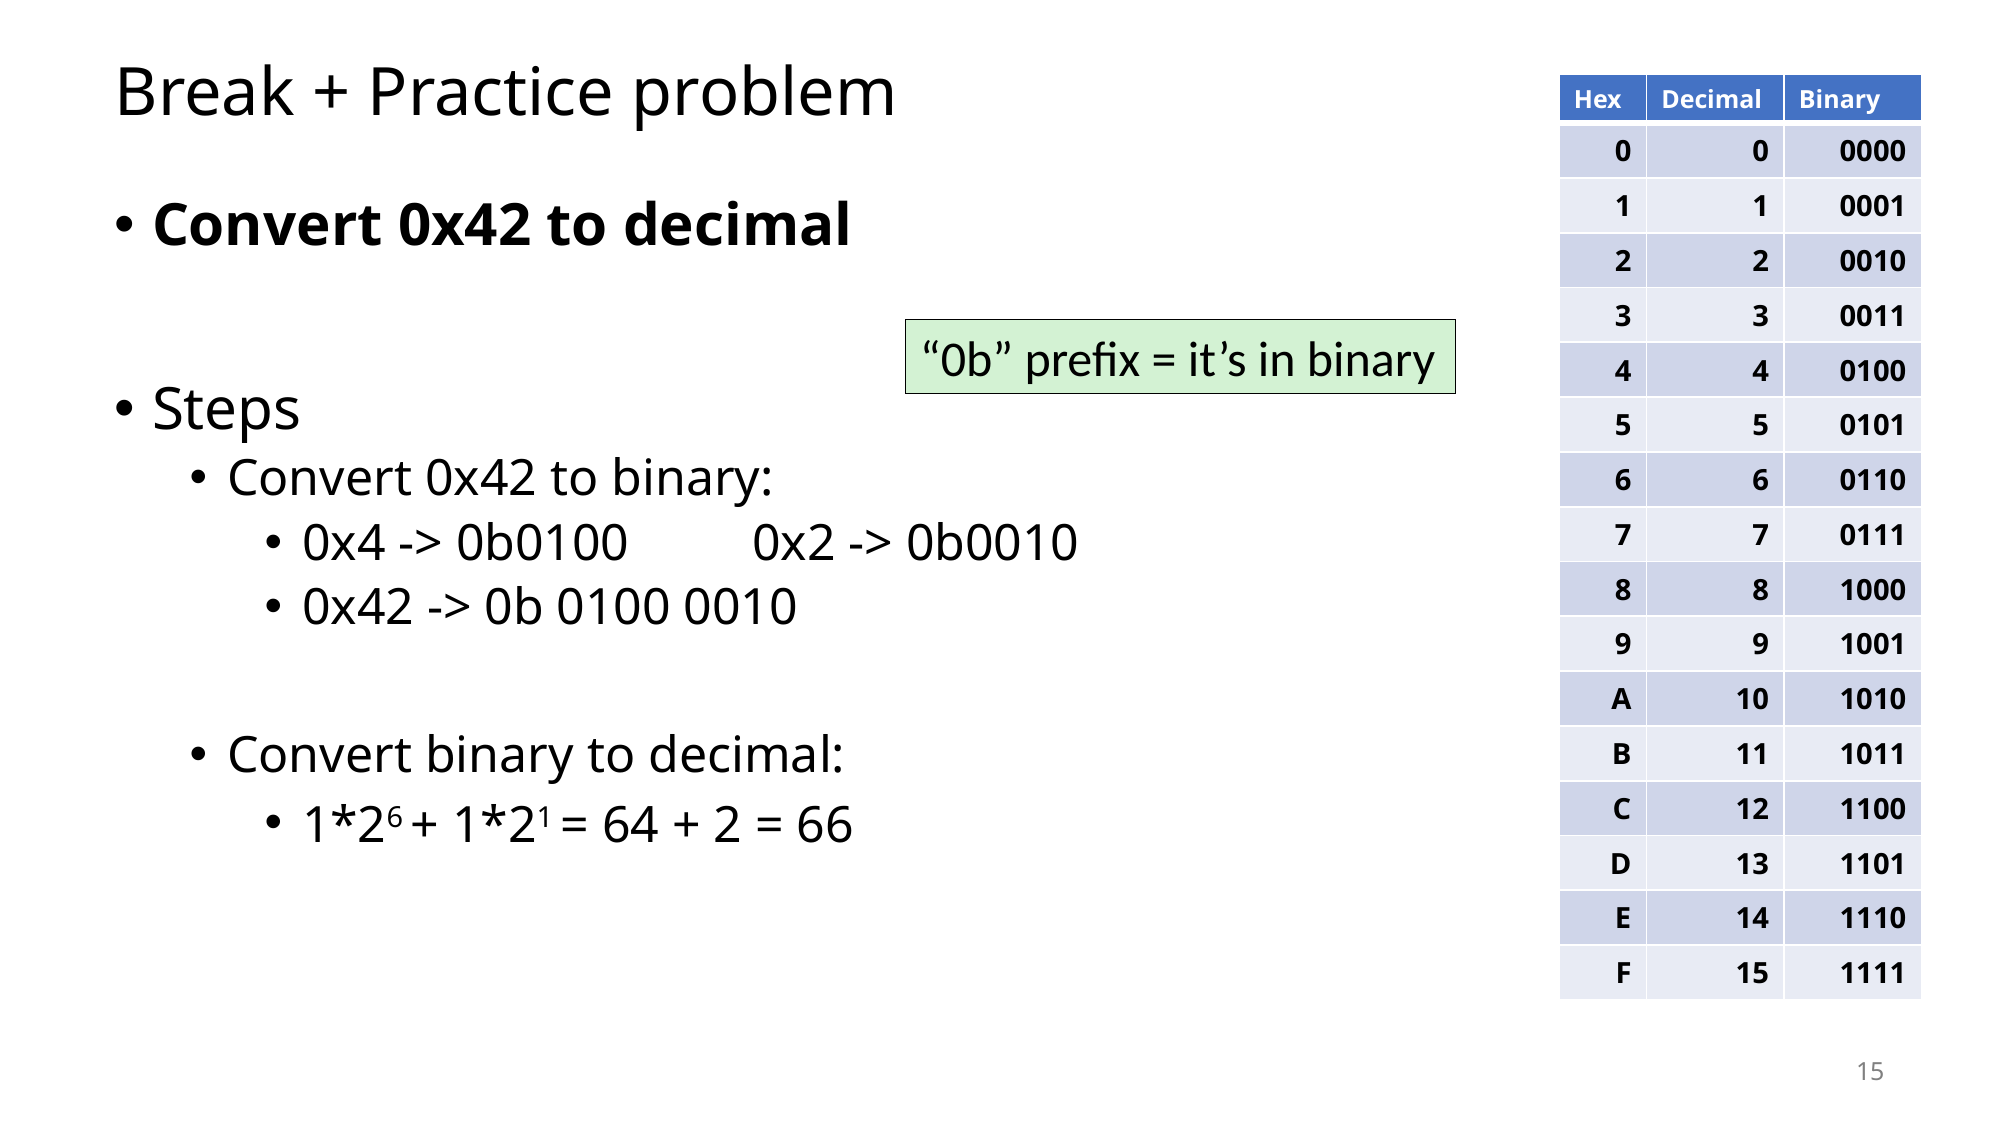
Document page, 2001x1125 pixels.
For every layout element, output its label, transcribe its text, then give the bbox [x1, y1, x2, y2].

table_cell D [1560, 836, 1646, 889]
table_cell 0011 [1785, 288, 1921, 341]
table_cell 1000 [1785, 562, 1921, 615]
table_cell 5 [1560, 398, 1646, 451]
table_cell 0 [1647, 126, 1783, 177]
table_cell 6 [1560, 453, 1646, 506]
table_cell 3 [1560, 288, 1646, 341]
table_cell 0001 [1785, 179, 1921, 232]
table_cell A [1560, 672, 1646, 725]
table_cell 0100 [1785, 343, 1921, 396]
table_cell 8 [1560, 562, 1646, 615]
table_cell 1010 [1785, 672, 1921, 725]
table_header Binary [1785, 75, 1921, 120]
table_cell 1100 [1785, 782, 1921, 835]
table_cell 1101 [1785, 836, 1921, 889]
table_header Hex [1560, 75, 1646, 120]
table_cell 6 [1647, 453, 1783, 506]
table_cell 9 [1560, 617, 1646, 670]
table_cell 9 [1647, 617, 1783, 670]
table_cell 13 [1647, 836, 1783, 889]
slide_number 15 [1749, 1042, 1900, 1103]
table_cell 10 [1647, 672, 1783, 725]
list Convert 0x42 to decimal Steps Convert 0x42 to binary: 0x4 -> 0b0100 0x2 -> 0b0010 0x42 -> 0b 0100 0010 Convert binary to decimal: 1*26 + 1*21 = 64 + 2 = 66 [99, 187, 1900, 1013]
table_cell 1011 [1785, 727, 1921, 780]
table_cell 0 [1560, 126, 1646, 177]
table_header Decimal [1647, 75, 1783, 120]
text_box “0b” prefix = it’s in binary [905, 319, 1456, 394]
table_cell 1 [1647, 179, 1783, 232]
table_cell 1 [1560, 179, 1646, 232]
table_cell E [1560, 891, 1646, 944]
table_cell 2 [1560, 234, 1646, 287]
table_cell 4 [1560, 343, 1646, 396]
table_cell 14 [1647, 891, 1783, 944]
table_cell 0111 [1785, 508, 1921, 561]
table_cell 0010 [1785, 234, 1921, 287]
table_cell 1001 [1785, 617, 1921, 670]
table_cell 11 [1647, 727, 1783, 780]
table_cell 0110 [1785, 453, 1921, 506]
table_cell 5 [1647, 398, 1783, 451]
table_cell 1111 [1785, 946, 1921, 999]
table_cell 8 [1647, 562, 1783, 615]
table_cell 3 [1647, 288, 1783, 341]
table_cell 1110 [1785, 891, 1921, 944]
table_cell 7 [1560, 508, 1646, 561]
table_cell 12 [1647, 782, 1783, 835]
table_cell 4 [1647, 343, 1783, 396]
table_cell 0000 [1785, 126, 1921, 177]
table_cell B [1560, 727, 1646, 780]
table_cell C [1560, 782, 1646, 835]
table_cell 15 [1647, 946, 1783, 999]
table_cell 2 [1647, 234, 1783, 287]
table_cell F [1560, 946, 1646, 999]
table_cell 7 [1647, 508, 1783, 561]
title Break + Practice problem [99, 37, 1900, 150]
table_cell 0101 [1785, 398, 1921, 451]
